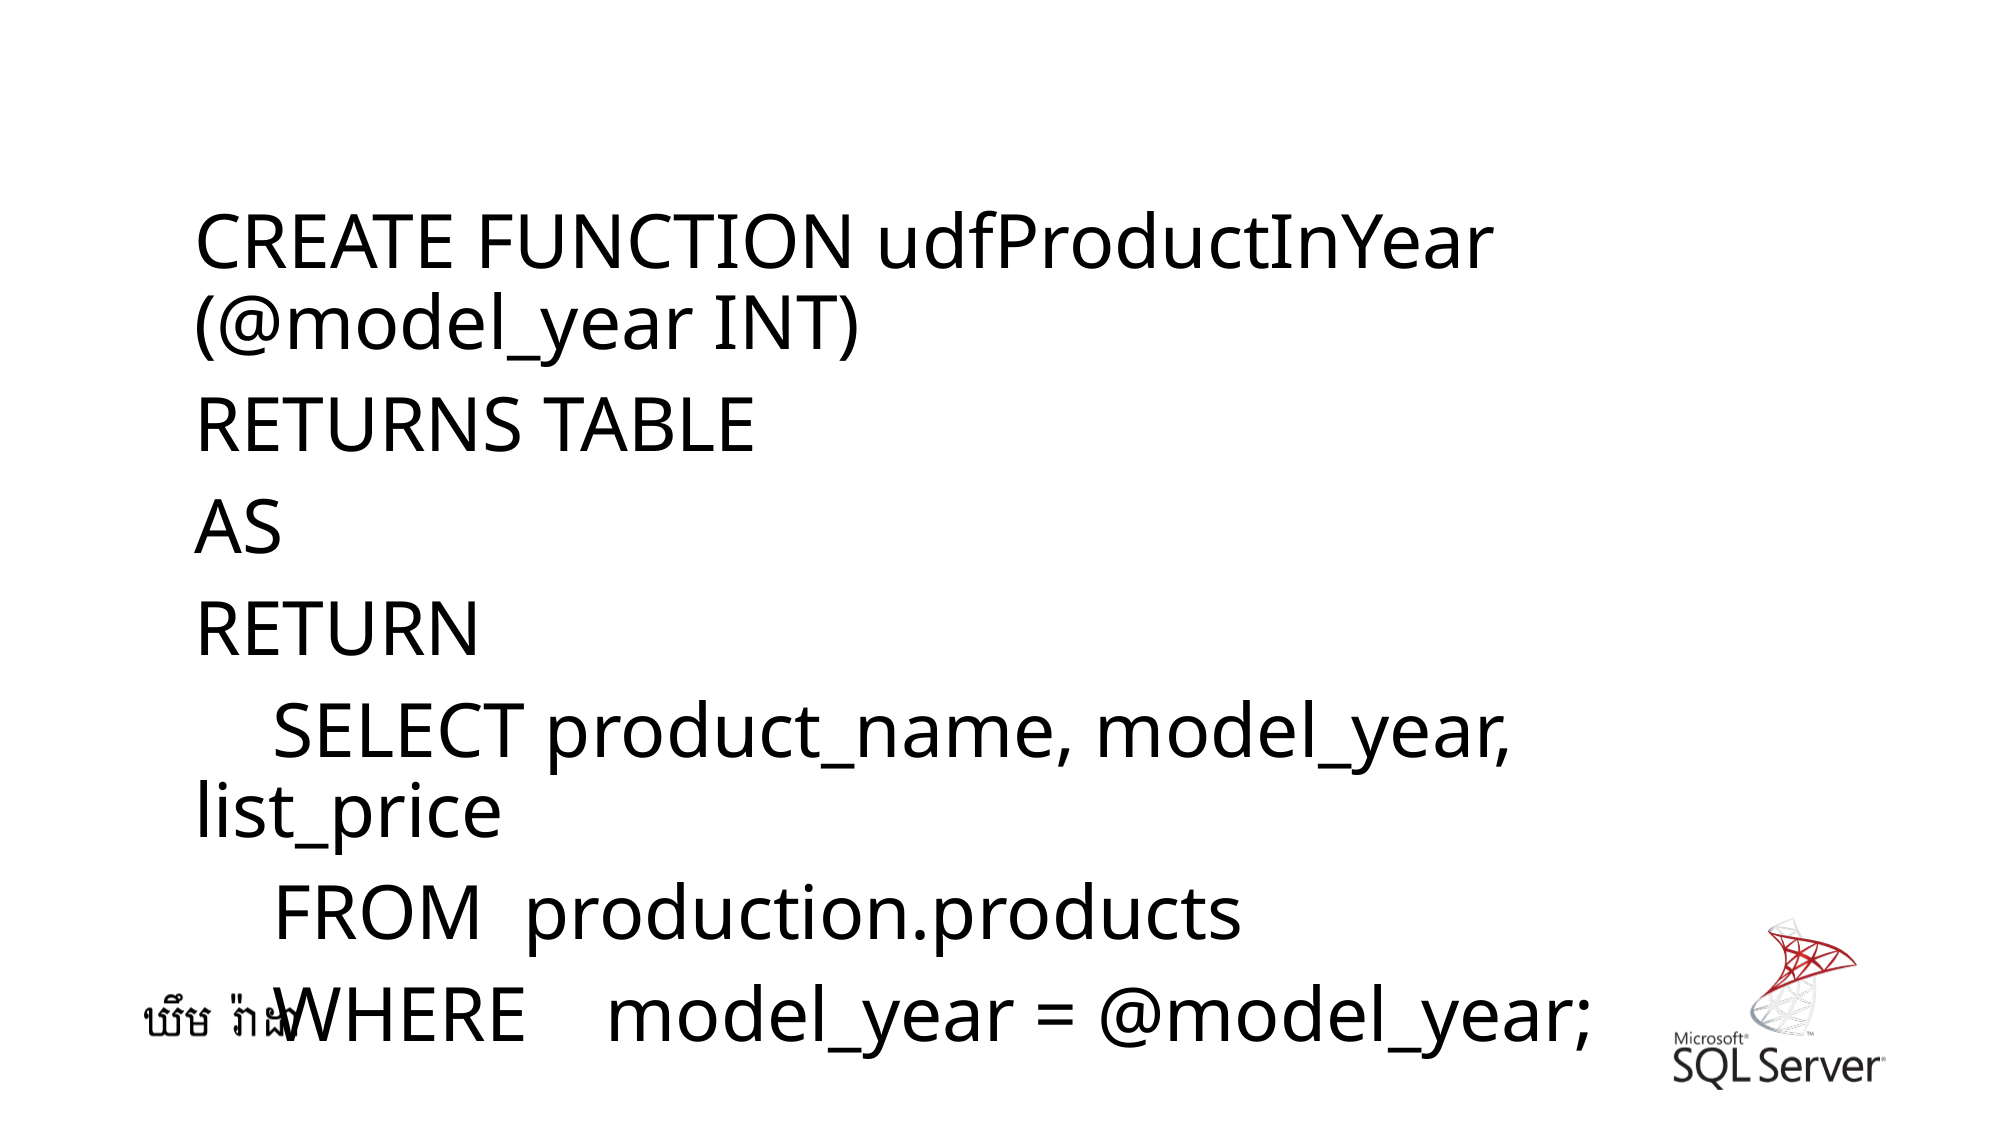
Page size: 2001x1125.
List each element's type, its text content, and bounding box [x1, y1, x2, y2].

picture [93, 918, 1886, 1125]
subtitle CREATE FUNCTION udfProductInYear (@model_year INT) RETURNS TABLE AS RETURN SELECT product_name, model_year, list_price FROM production.products WHERE model_year = @model_year; [179, 196, 1743, 918]
